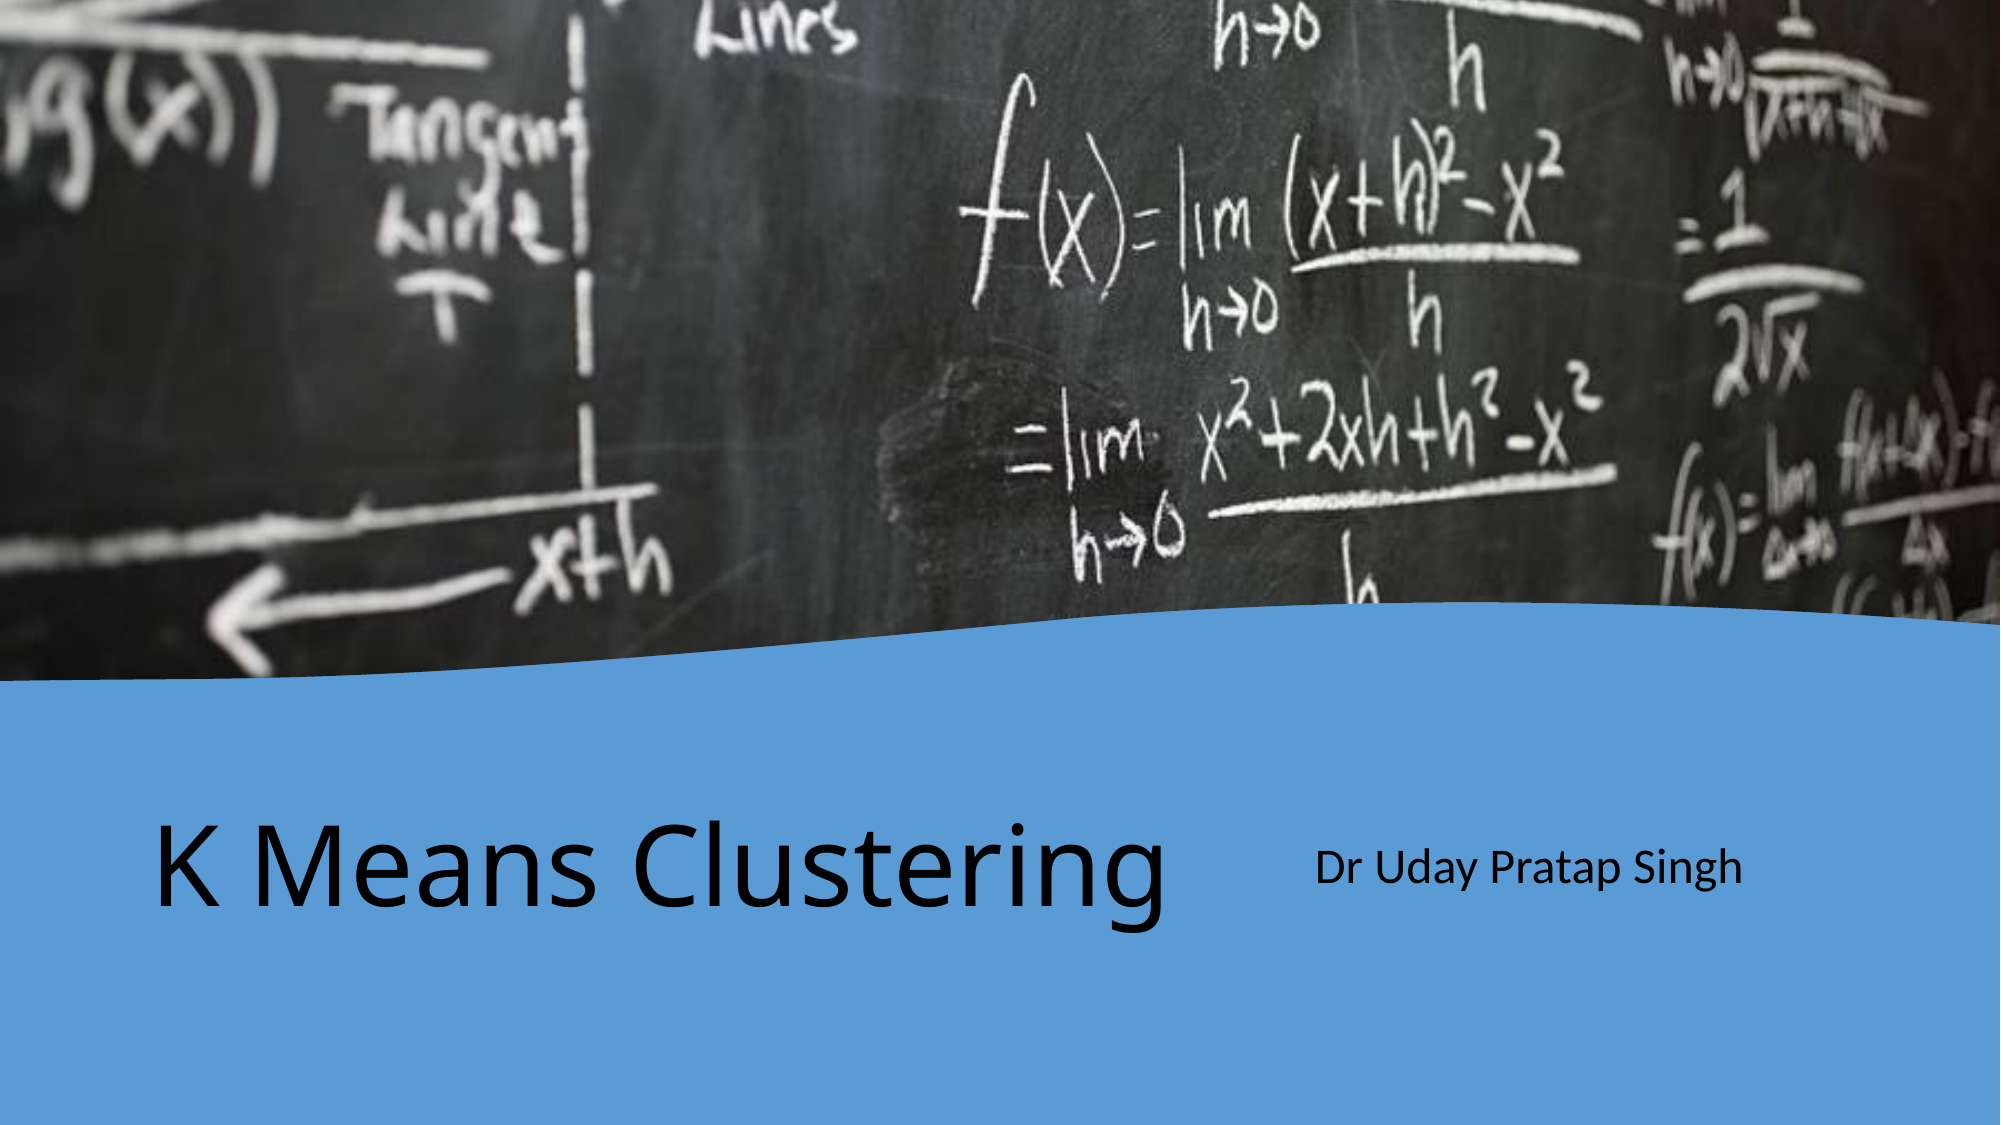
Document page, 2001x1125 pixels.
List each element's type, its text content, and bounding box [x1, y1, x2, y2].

list Dr Uday Pratap Singh [1299, 696, 1888, 1039]
title K Means Clustering [0, 681, 2000, 1125]
picture [0, 0, 2000, 681]
